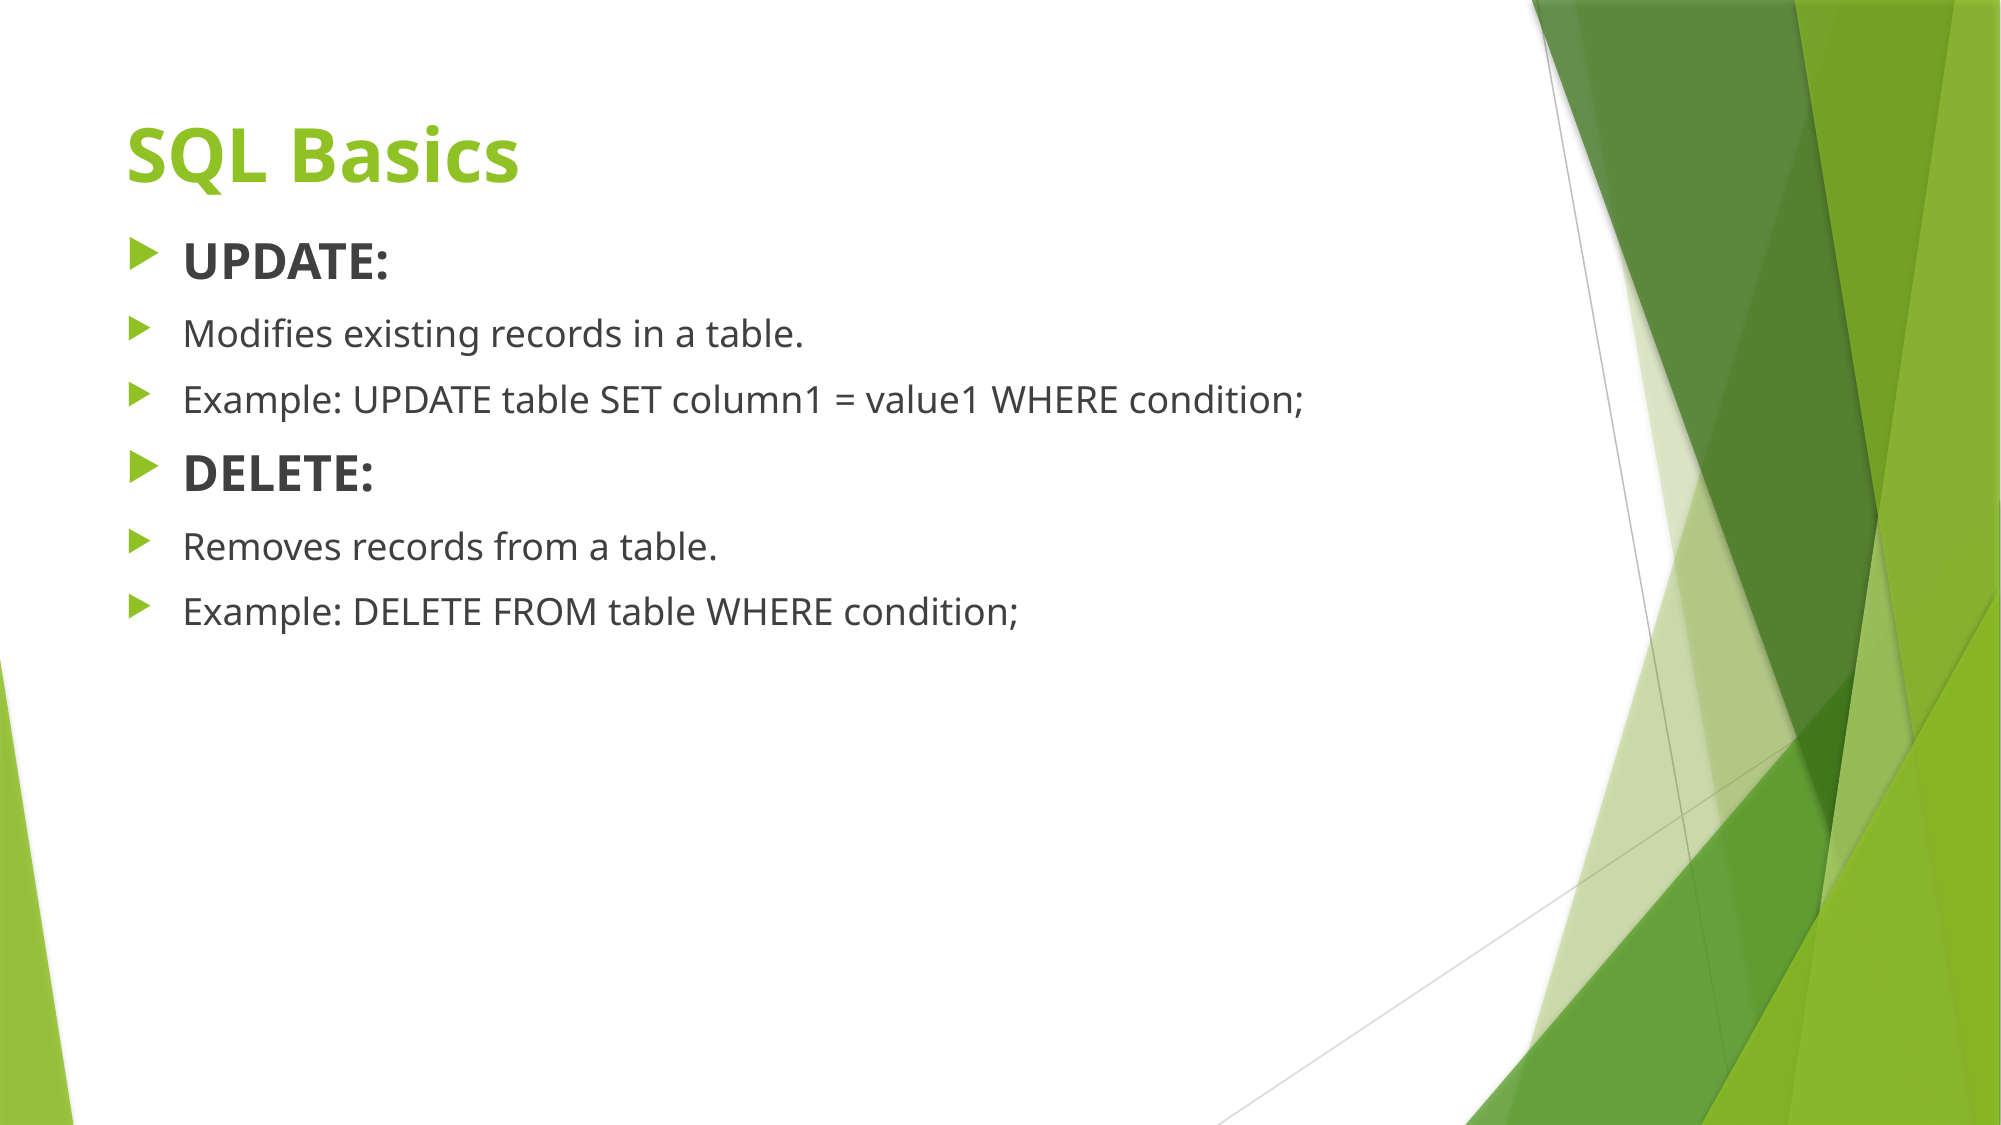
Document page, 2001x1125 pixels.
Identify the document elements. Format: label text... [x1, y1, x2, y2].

title SQL Basics [111, 99, 1522, 221]
list UPDATE: Modifies existing records in a table. Example: UPDATE table SET column1 = value1 WHERE condition; DELETE: Removes records from a table. Example: DELETE FROM table WHERE condition; [111, 221, 1522, 992]
